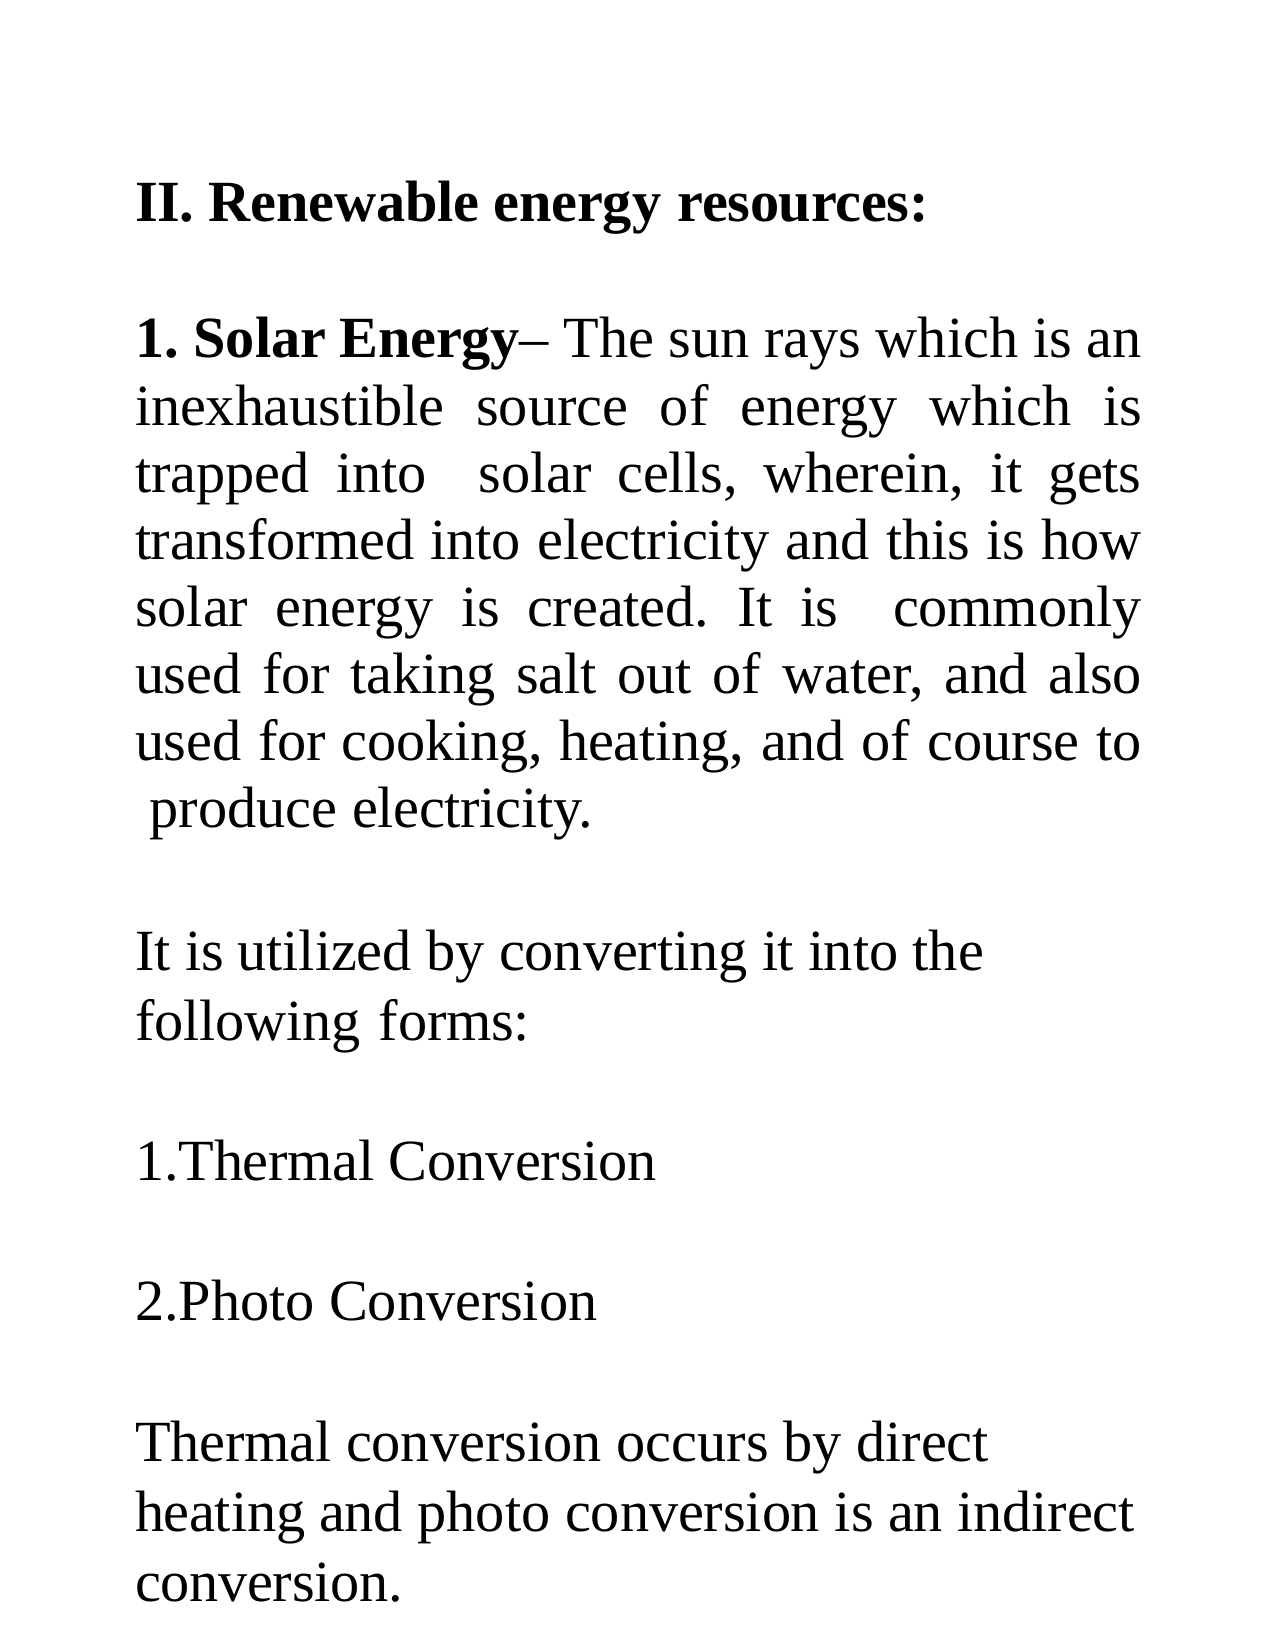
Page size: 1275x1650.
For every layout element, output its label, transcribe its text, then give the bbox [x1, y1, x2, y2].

text_box II. Renewable energy resources: 1. Solar Energy– The sun rays which is an inexhaustible source of energy which is trapped into solar cells, wherein, it gets transformed into electricity and this is how solar energy is created. It is commonly used for taking salt out of water, and also used for cooking, heating, and of course to produce electricity. It is utilized by converting it into the following forms: Thermal Conversion Photo Conversion Thermal conversion occurs by direct heating and photo conversion is an indirect conversion. [132, 130, 1143, 1643]
